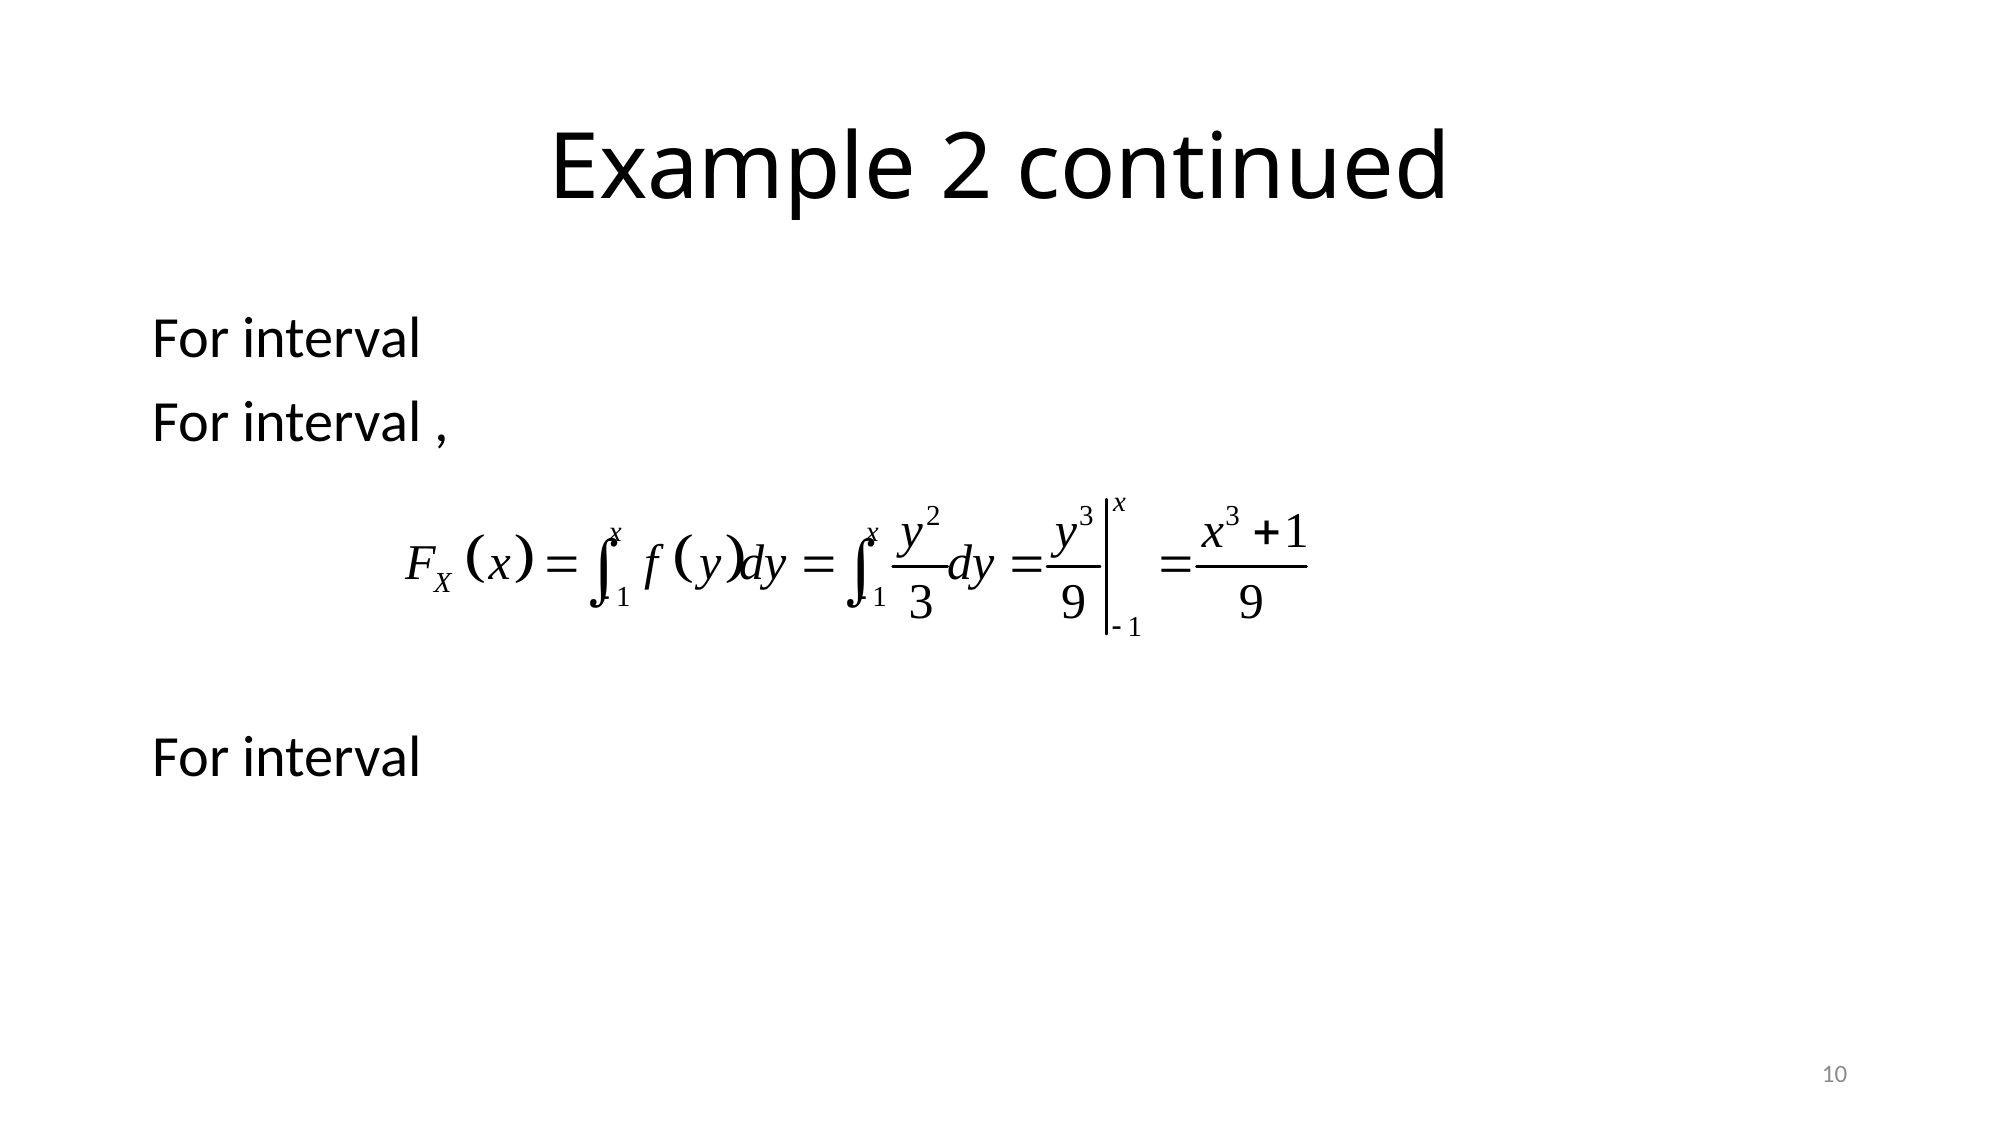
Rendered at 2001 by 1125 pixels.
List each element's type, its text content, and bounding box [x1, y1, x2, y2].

title Example 2 continued [137, 59, 1863, 278]
slide_number 10 [1412, 1042, 1863, 1103]
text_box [399, 483, 1313, 642]
